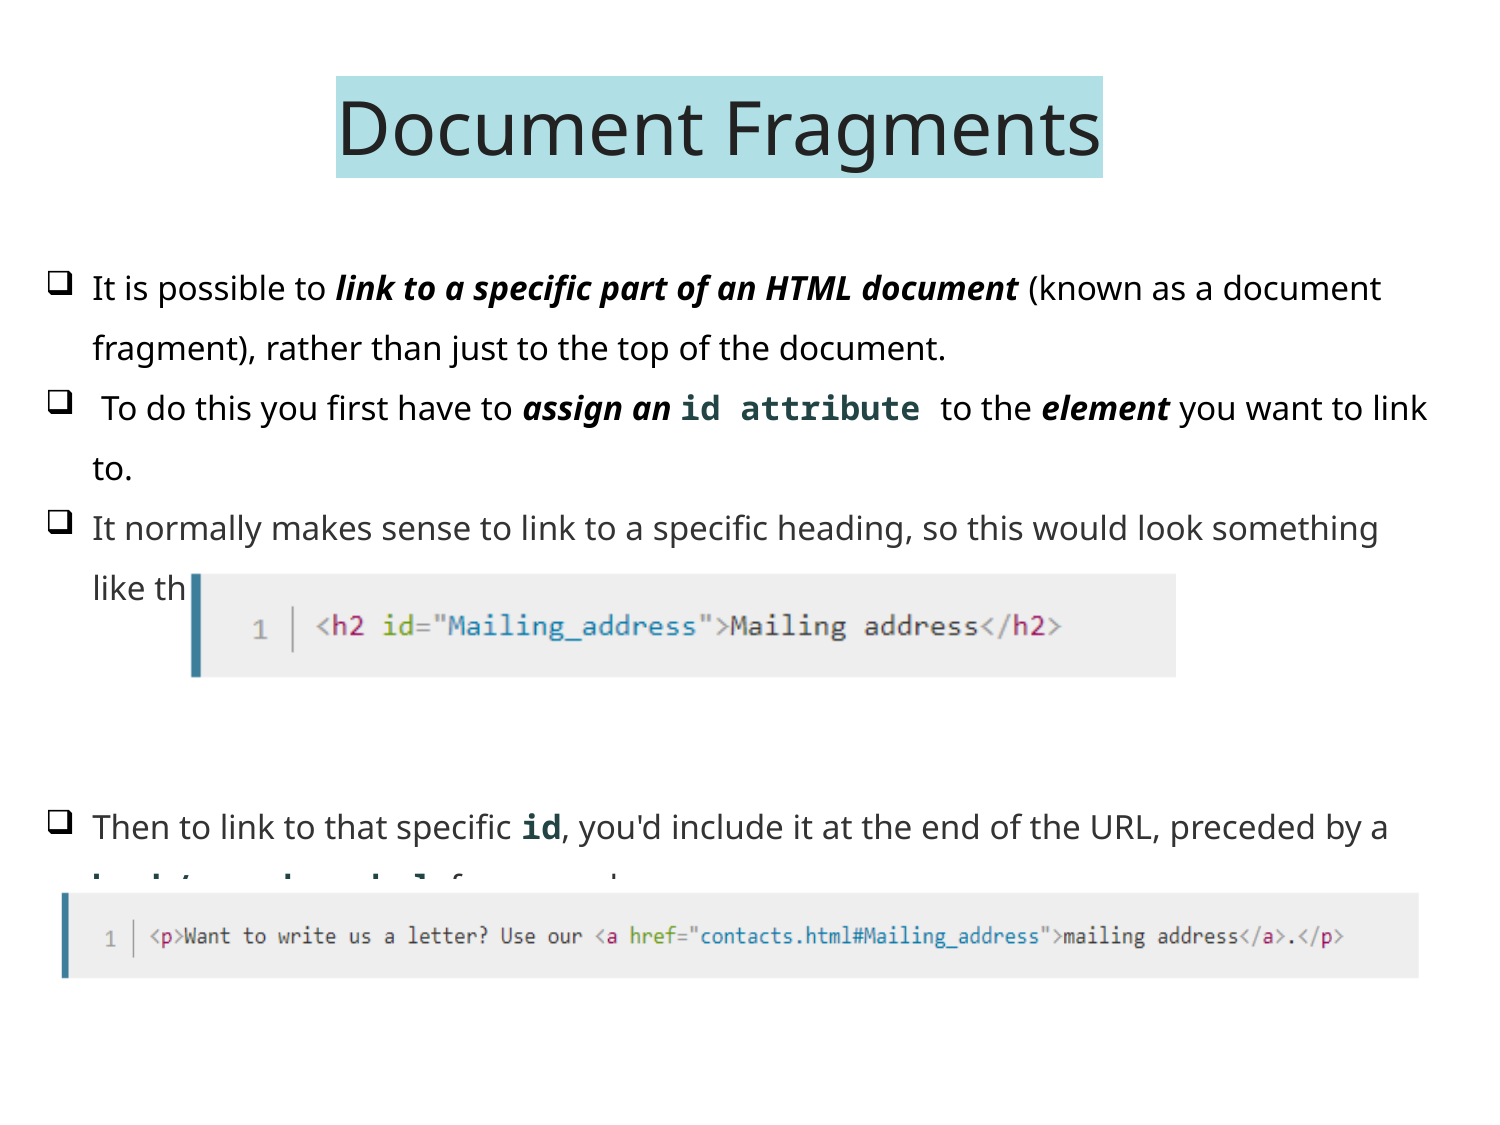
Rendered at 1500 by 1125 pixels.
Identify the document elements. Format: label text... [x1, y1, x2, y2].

title Document Fragments [44, 52, 1395, 172]
picture [185, 558, 1177, 691]
picture [57, 879, 1423, 991]
list It is possible to link to a specific part of an HTML document (known as a document fragment), rather than just to the top of the document. To do this you first have to assign an id attribute to the element you want to link to. It normally makes sense to link to a specific heading, so this would look something like the following: Then to link to that specific id, you'd include it at the end of the URL, preceded by a hash/pound symbol, for example: [30, 232, 1450, 1099]
